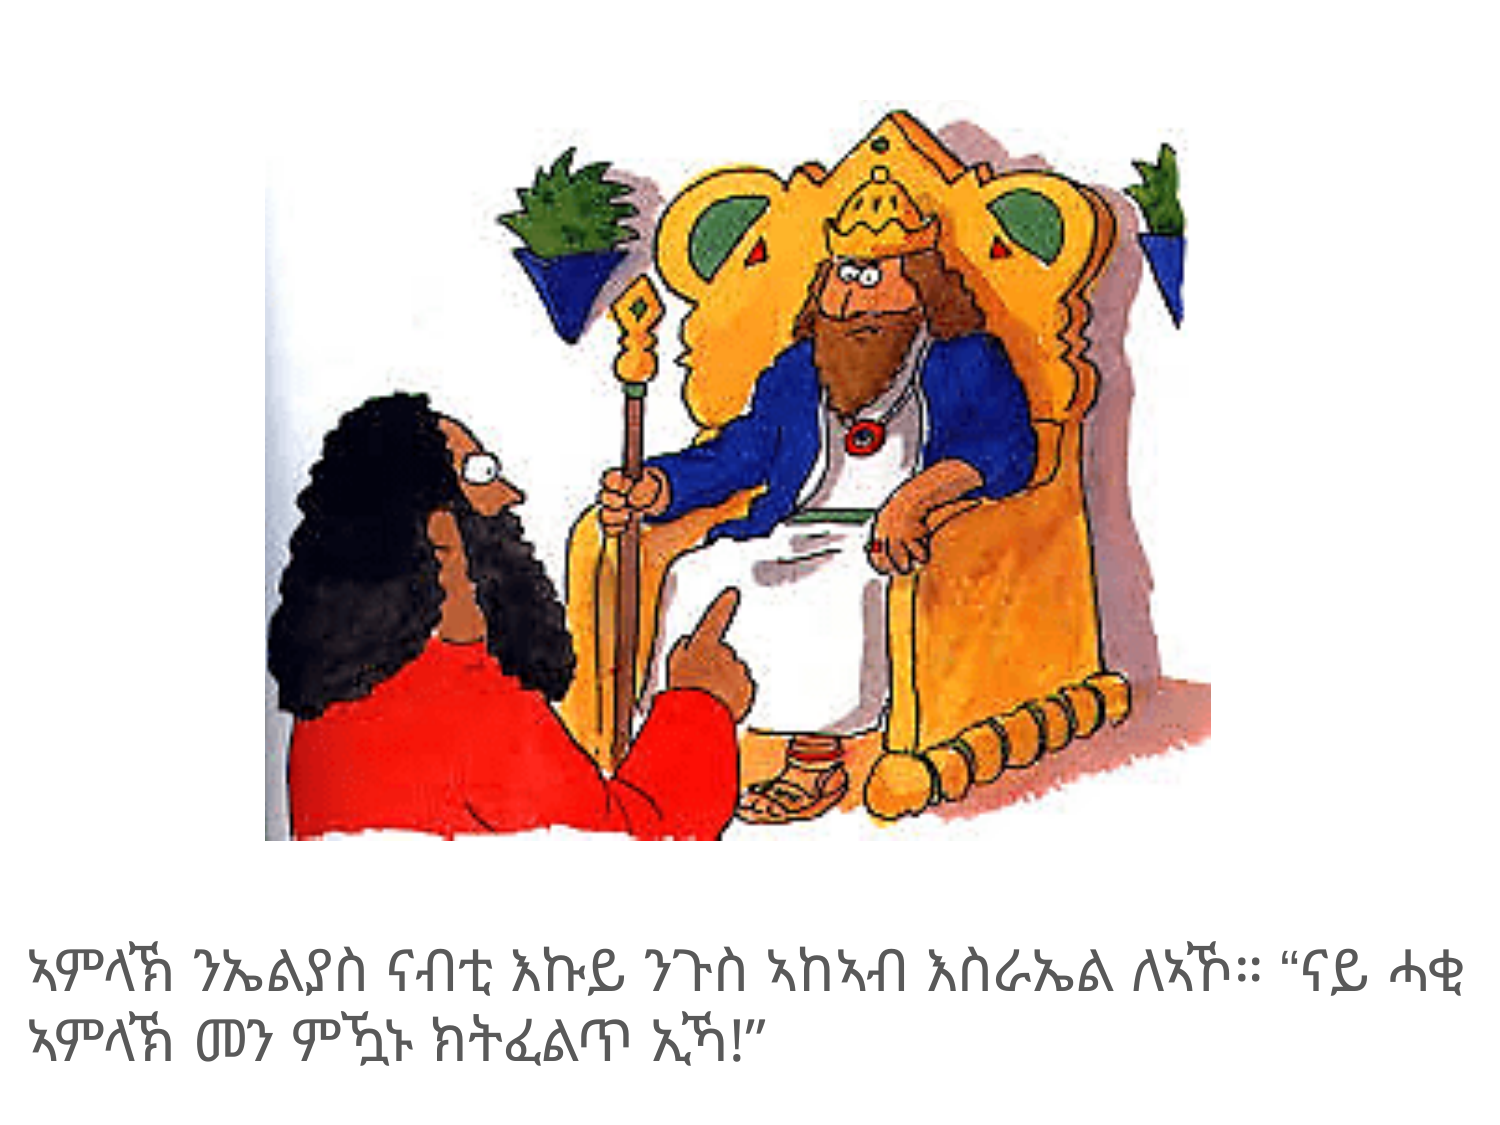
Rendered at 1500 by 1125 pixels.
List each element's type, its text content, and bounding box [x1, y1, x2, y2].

text_box ኣምላኽ ንኤልያስ ናብቲ እኩይ ንጉስ ኣከኣብ እስራኤል ለኣኾ። “ናይ ሓቂ ኣምላኽ መን ምዃኑ ክትፈልጥ ኢኻ!” [11, 925, 1483, 1081]
picture [265, 100, 1211, 841]
